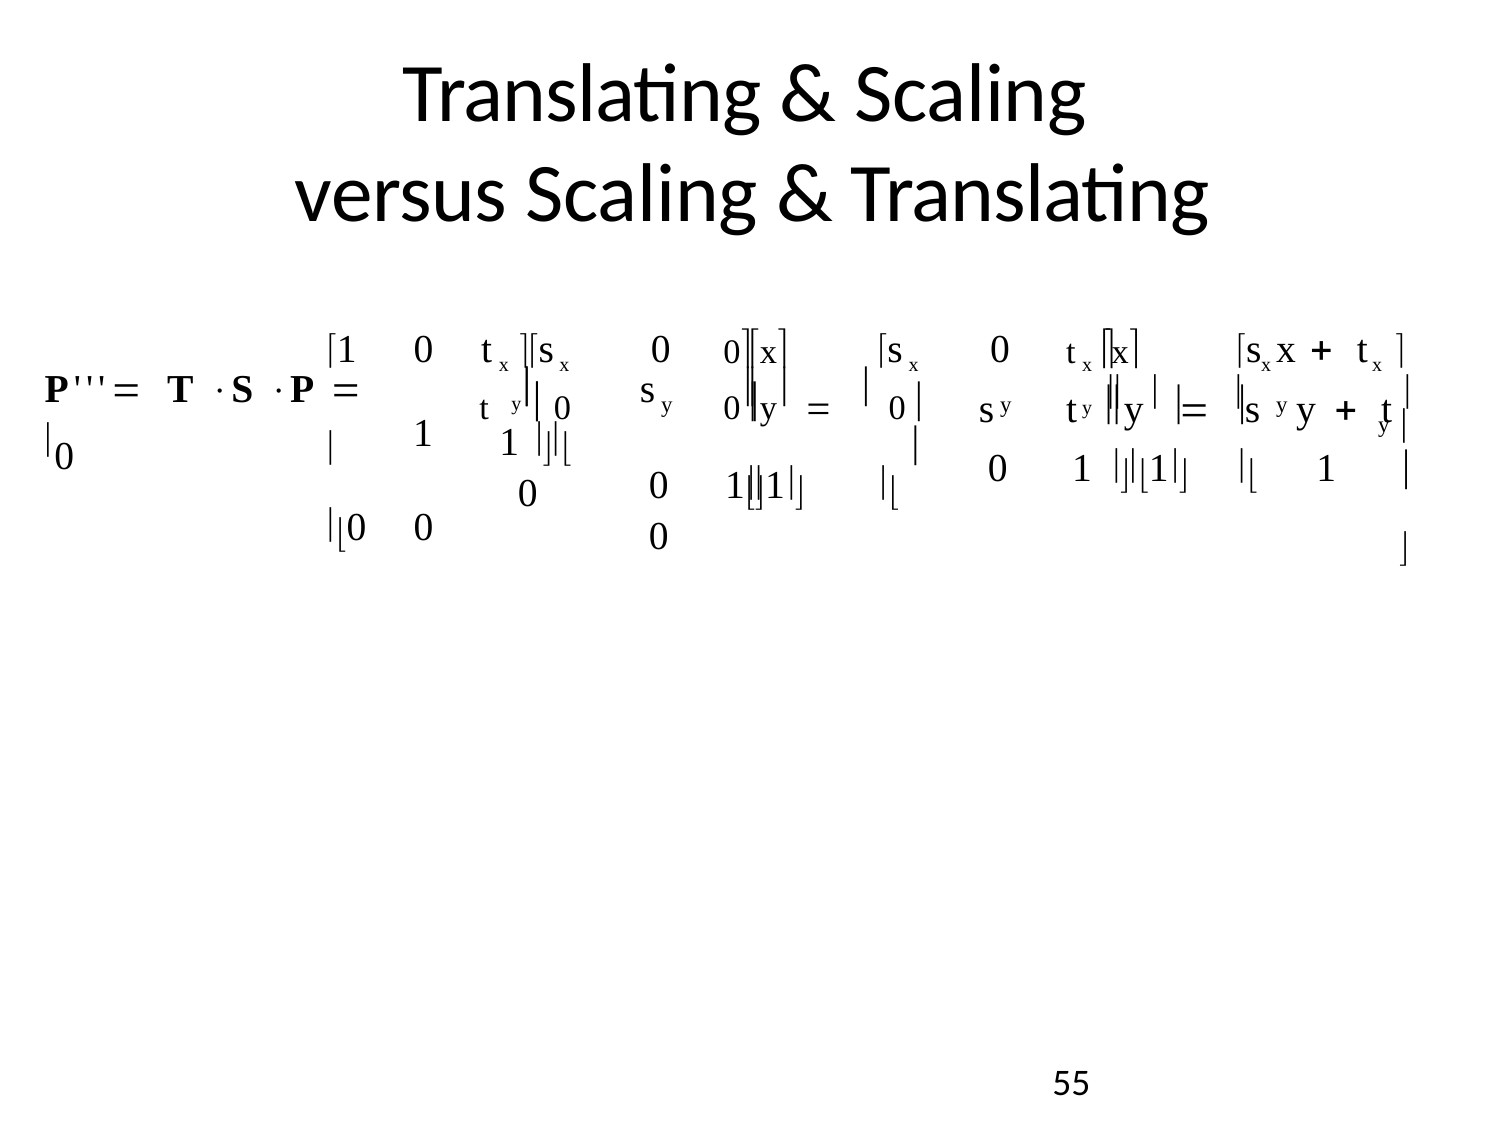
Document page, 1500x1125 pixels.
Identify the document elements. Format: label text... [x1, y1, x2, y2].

text_box ésx 0 [875, 301, 1014, 376]
text_box y [998, 387, 1017, 417]
text_box 0ùéxù tx ùéxù [721, 304, 1190, 378]
text_box 0úêyú = ê 0 [721, 378, 931, 426]
text_box y úê ú ê [1080, 380, 1257, 430]
text_box 0 1 úûêë1úû êë 1 [985, 435, 1341, 497]
slide_number 51 [1048, 1057, 1095, 1125]
text_box P'''= T ×S ×P = ê0 [42, 360, 372, 482]
title Translating & Scaling versus Scaling & Translating [292, 35, 1226, 238]
text_box úê ú ê 0 1úûëê1úû êë 0 [646, 380, 931, 558]
text_box ésx x + tx ù [1234, 301, 1420, 376]
text_box é1 0 tx ùésx 0 ê 1 êë0 0 [325, 289, 675, 556]
text_box y ú úû [1376, 376, 1420, 571]
text_box y [1274, 387, 1293, 417]
text_box s t úêyú = ês y + t ú [976, 360, 1376, 435]
